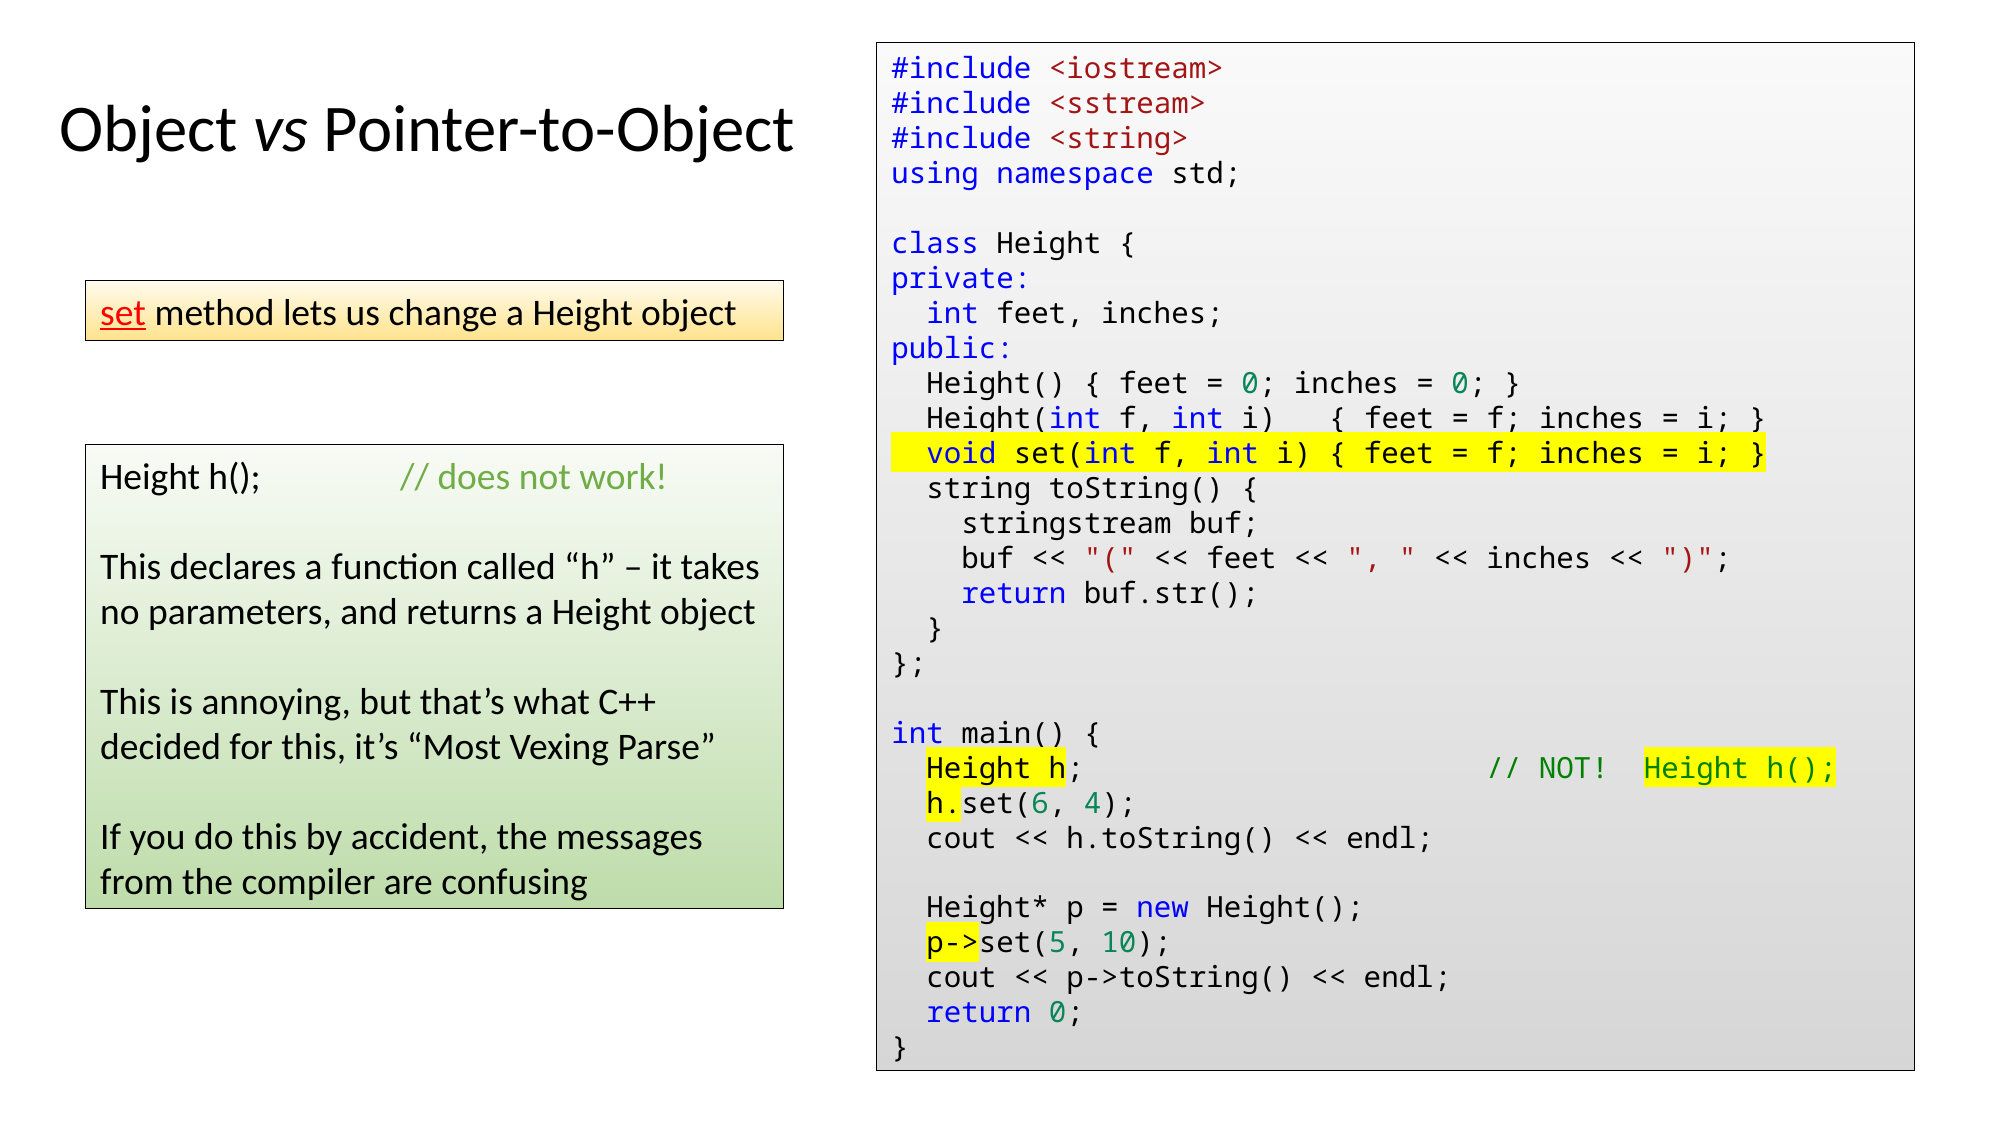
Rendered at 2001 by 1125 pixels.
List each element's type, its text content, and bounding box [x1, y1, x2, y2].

text_box Height h(); // does not work! This declares a function called “h” – it takes no parameters, and returns a Height object This is annoying, but that’s what C++ decided for this, it’s “Most Vexing Parse” If you do this by accident, the messages from the compiler are confusing [85, 444, 784, 909]
text_box Object vs Pointer-to-Object [44, 77, 877, 173]
text_box #include <iostream> #include <sstream> #include <string> using namespace std; class Height { private: int feet, inches; public: Height() { feet = 0; inches = 0; } Height(int f, int i) { feet = f; inches = i; } void set(int f, int i) { feet = f; inches = i; } string toString() { stringstream buf; buf << "(" << feet << ", " << inches << ")"; return buf.str(); } }; int main() { Height h; // NOT! Height h(); h.set(6, 4); cout << h.toString() << endl; Height* p = new Height(); p->set(5, 10); cout << p->toString() << endl; return 0; } [876, 42, 1915, 1071]
text_box set method lets us change a Height object [85, 280, 784, 341]
